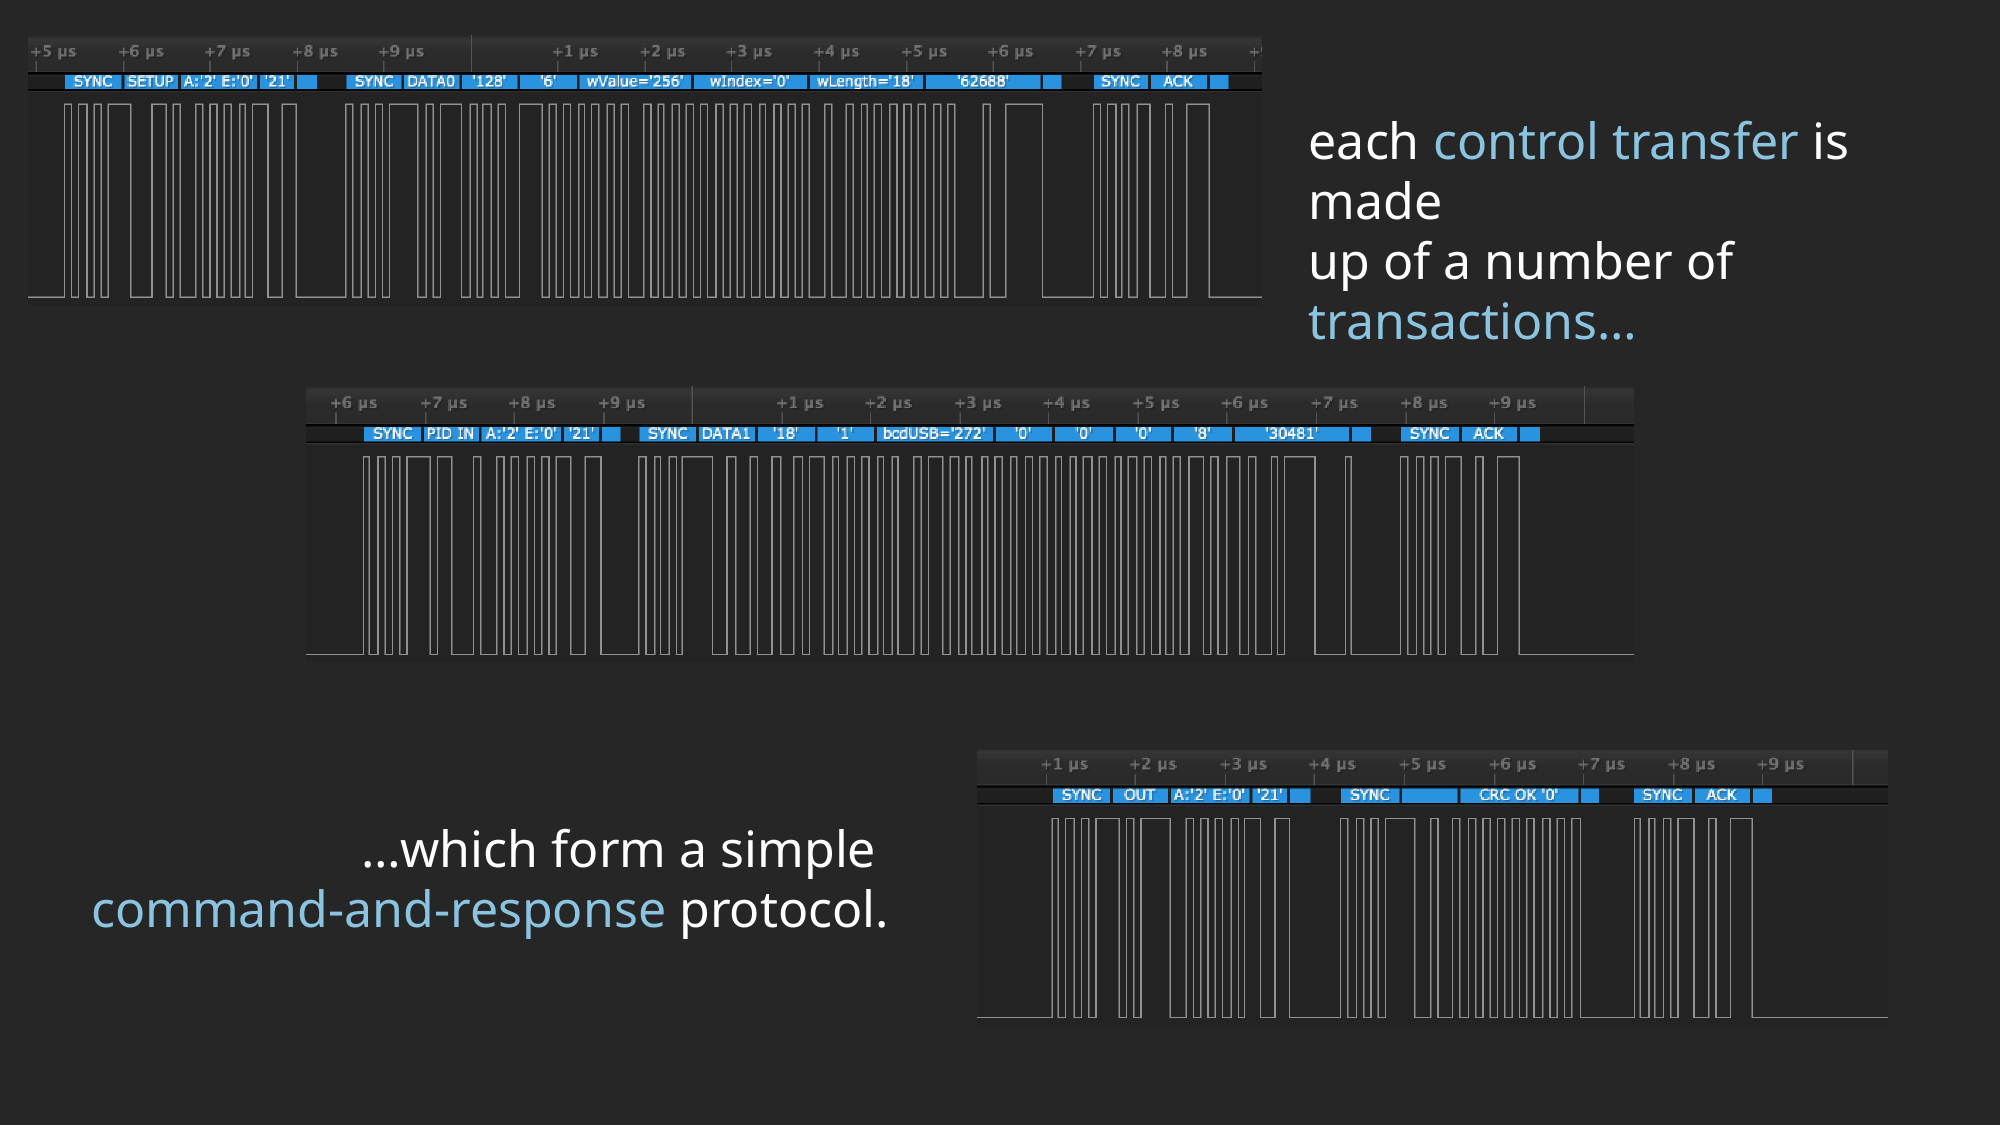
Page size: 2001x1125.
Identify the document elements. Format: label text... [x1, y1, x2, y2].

picture [28, 35, 1262, 306]
text_box …which form a simple command-and-response protocol. [28, 809, 905, 945]
picture [306, 386, 1634, 662]
text_box each control transfer is made up of a number of transactions… [1294, 101, 1952, 357]
picture [977, 750, 1888, 1028]
